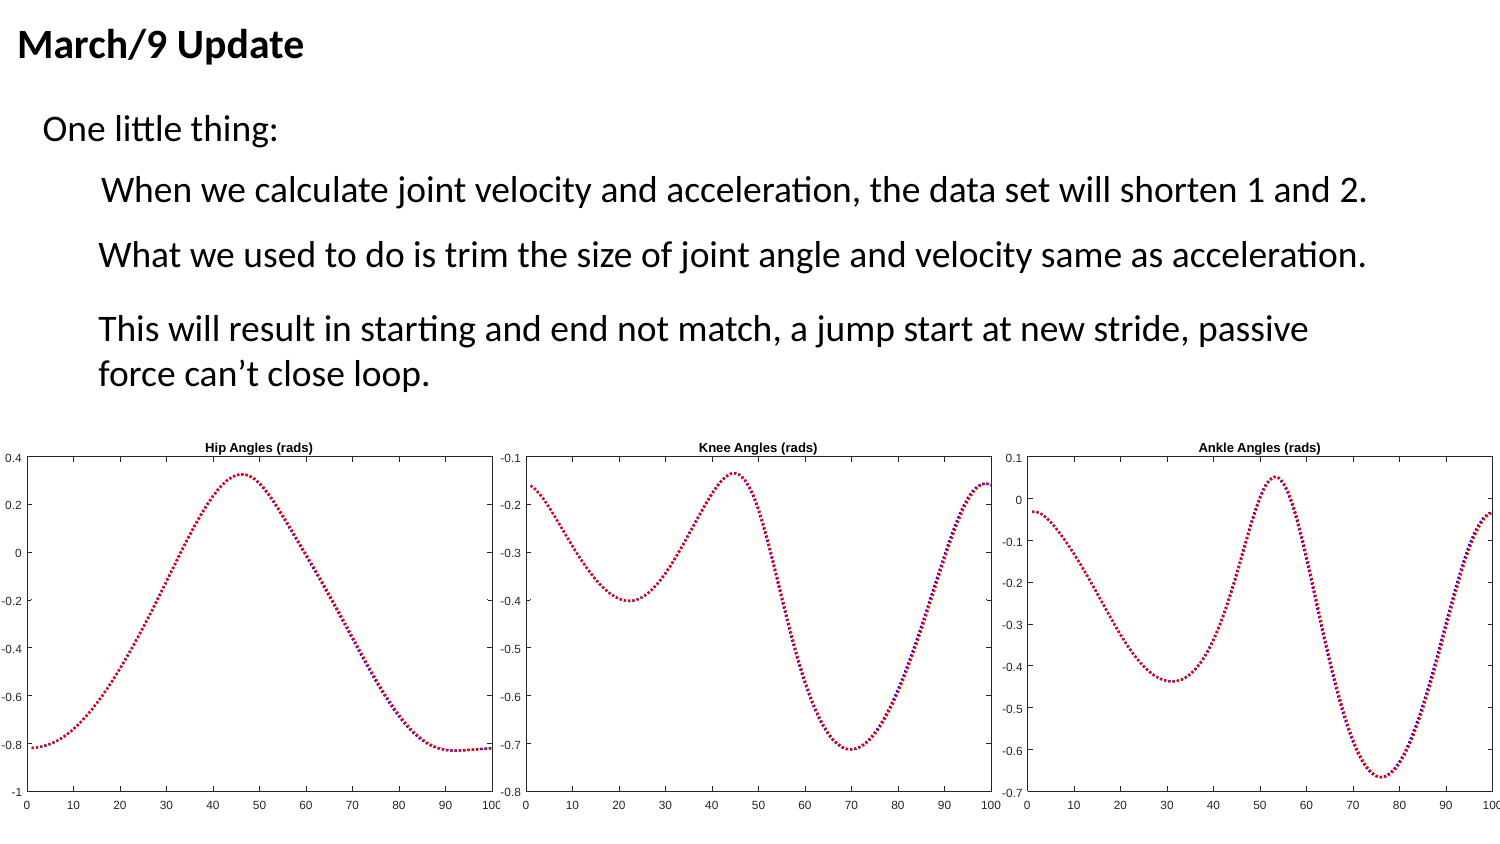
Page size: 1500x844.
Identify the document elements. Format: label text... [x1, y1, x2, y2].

text_box When we calculate joint velocity and acceleration, the data set will shorten 1 and 2. [86, 157, 1385, 218]
text_box March/9 Update [2, 9, 320, 75]
text_box What we used to do is trim the size of joint angle and velocity same as acceleration. [83, 222, 1409, 283]
picture [1, 435, 1500, 811]
text_box This will result in starting and end not match, a jump start at new stride, passive force can’t close loop. [83, 296, 1398, 402]
text_box One little thing: [27, 96, 295, 157]
